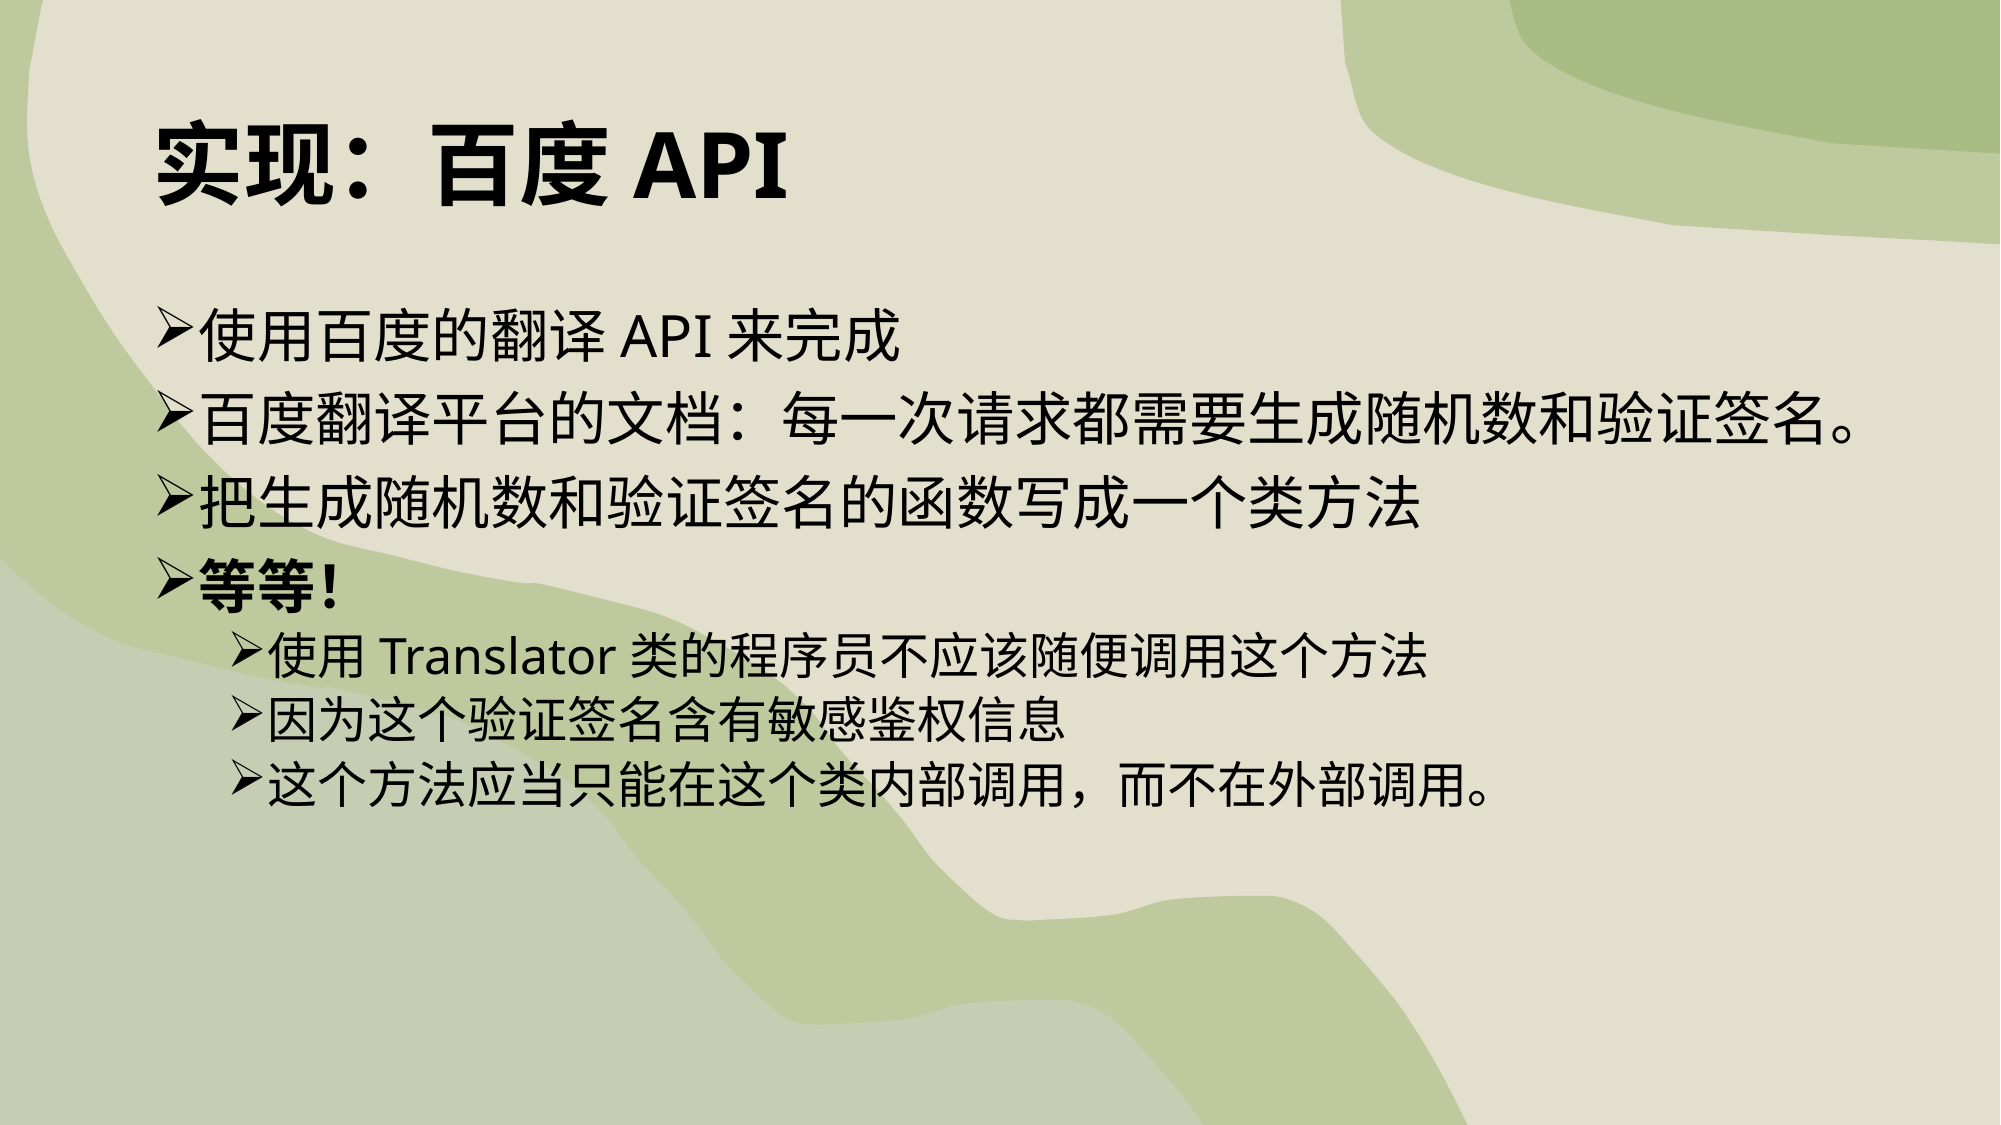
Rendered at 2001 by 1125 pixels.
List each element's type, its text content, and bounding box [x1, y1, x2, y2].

list 使用百度的翻译API来完成 百度翻译平台的文档：每一次请求都需要生成随机数和验证签名。 把生成随机数和验证签名的函数写成一个类方法 等等！ 使用Translator类的程序员不应该随便调用这个方法 因为这个验证签名含有敏感鉴权信息 这个方法应当只能在这个类内部调用，而不在外部调用。 [137, 299, 1863, 1014]
title 实现：百度API [137, 59, 1863, 278]
